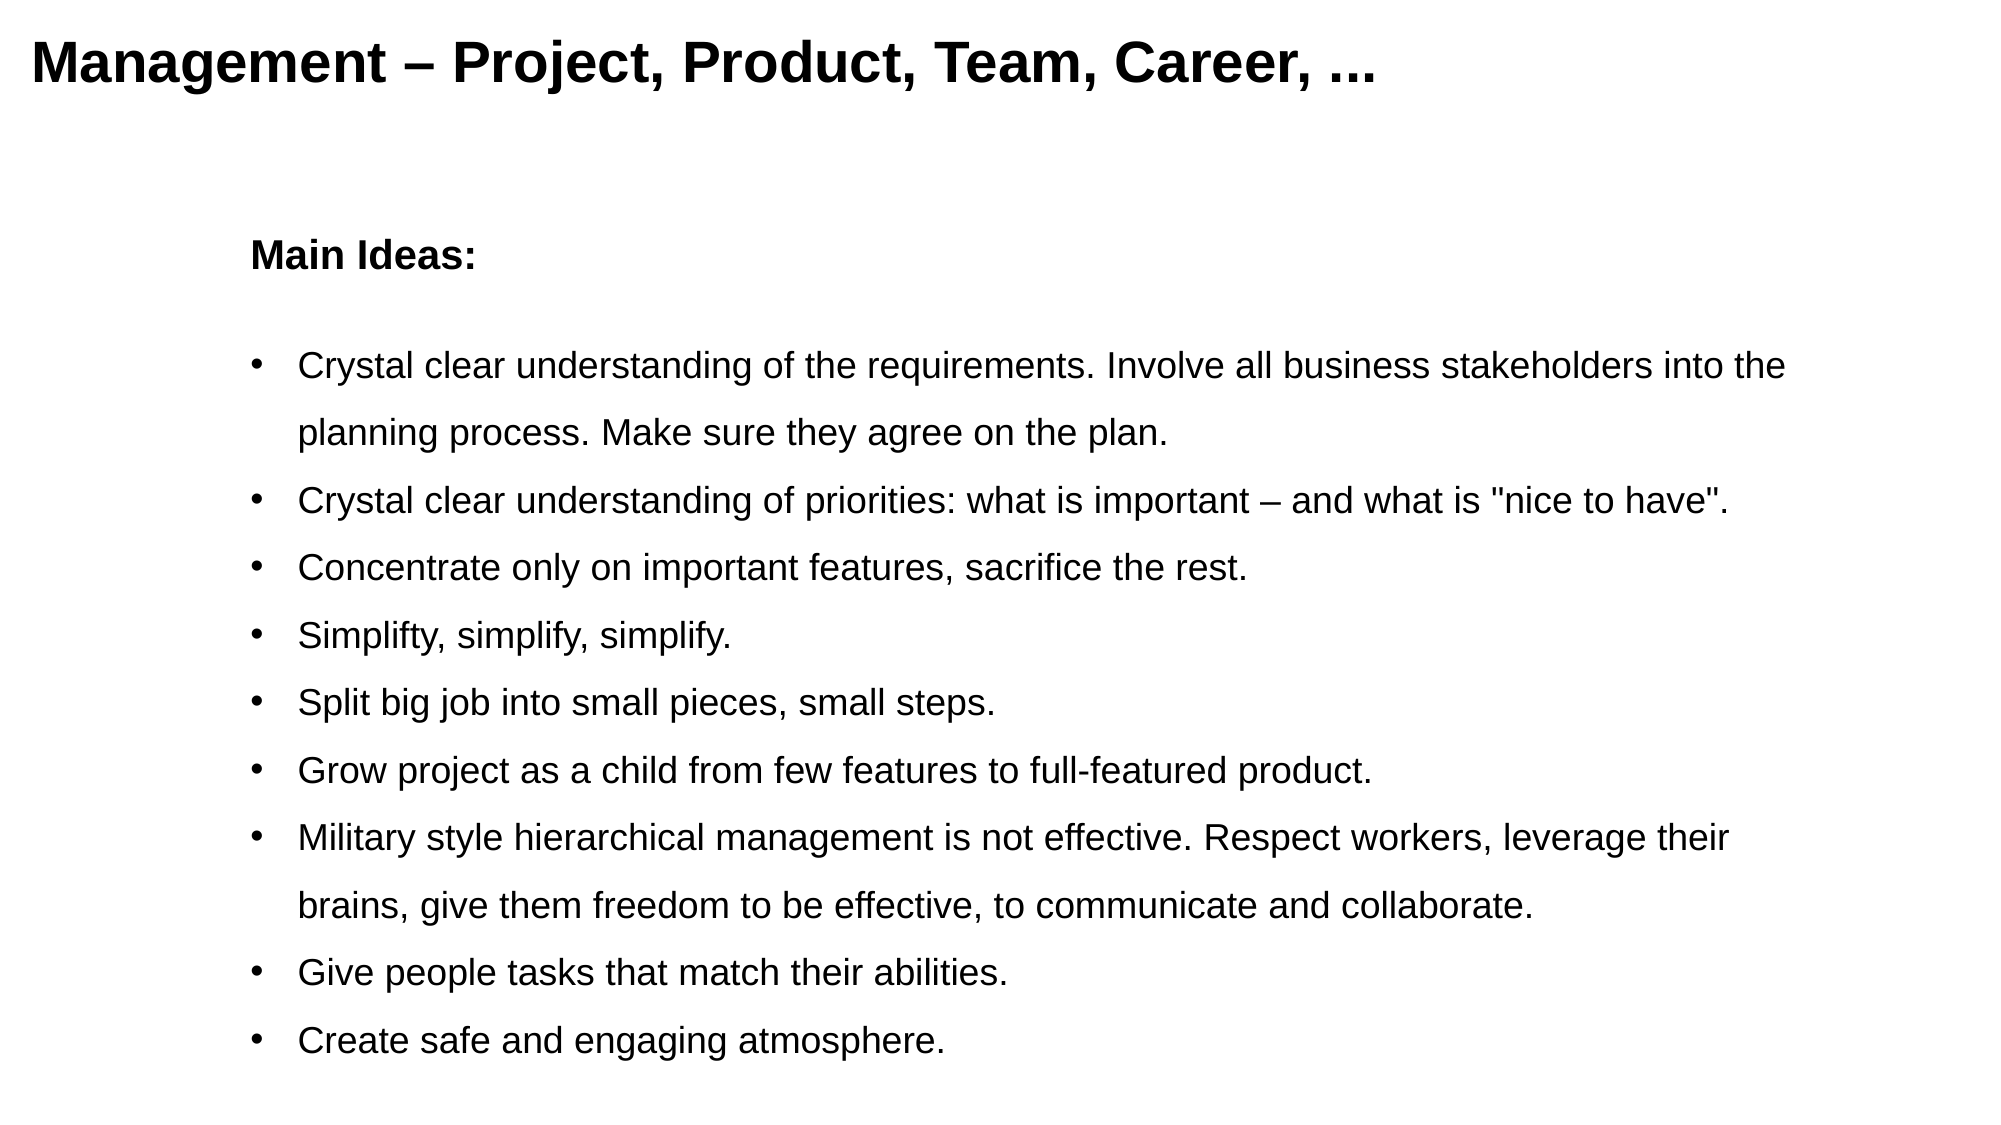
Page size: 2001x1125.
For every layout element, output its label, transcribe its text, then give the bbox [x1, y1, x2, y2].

text_box Crystal clear understanding of the requirements. Involve all business stakeholders into the planning process. Make sure they agree on the plan. Crystal clear understanding of priorities: what is important – and what is "nice to have". Concentrate only on important features, sacrifice the rest. Simplifty, simplify, simplify. Split big job into small pieces, small steps. Grow project as a child from few features to full-featured product. Military style hierarchical management is not effective. Respect workers, leverage their brains, give them freedom to be effective, to communicate and collaborate. Give people tasks that match their abilities. Create safe and engaging atmosphere. [235, 310, 1827, 1069]
text_box Management – Project, Product, Team, Career, ... [16, 16, 1567, 112]
text_box Main Ideas: [235, 220, 673, 286]
